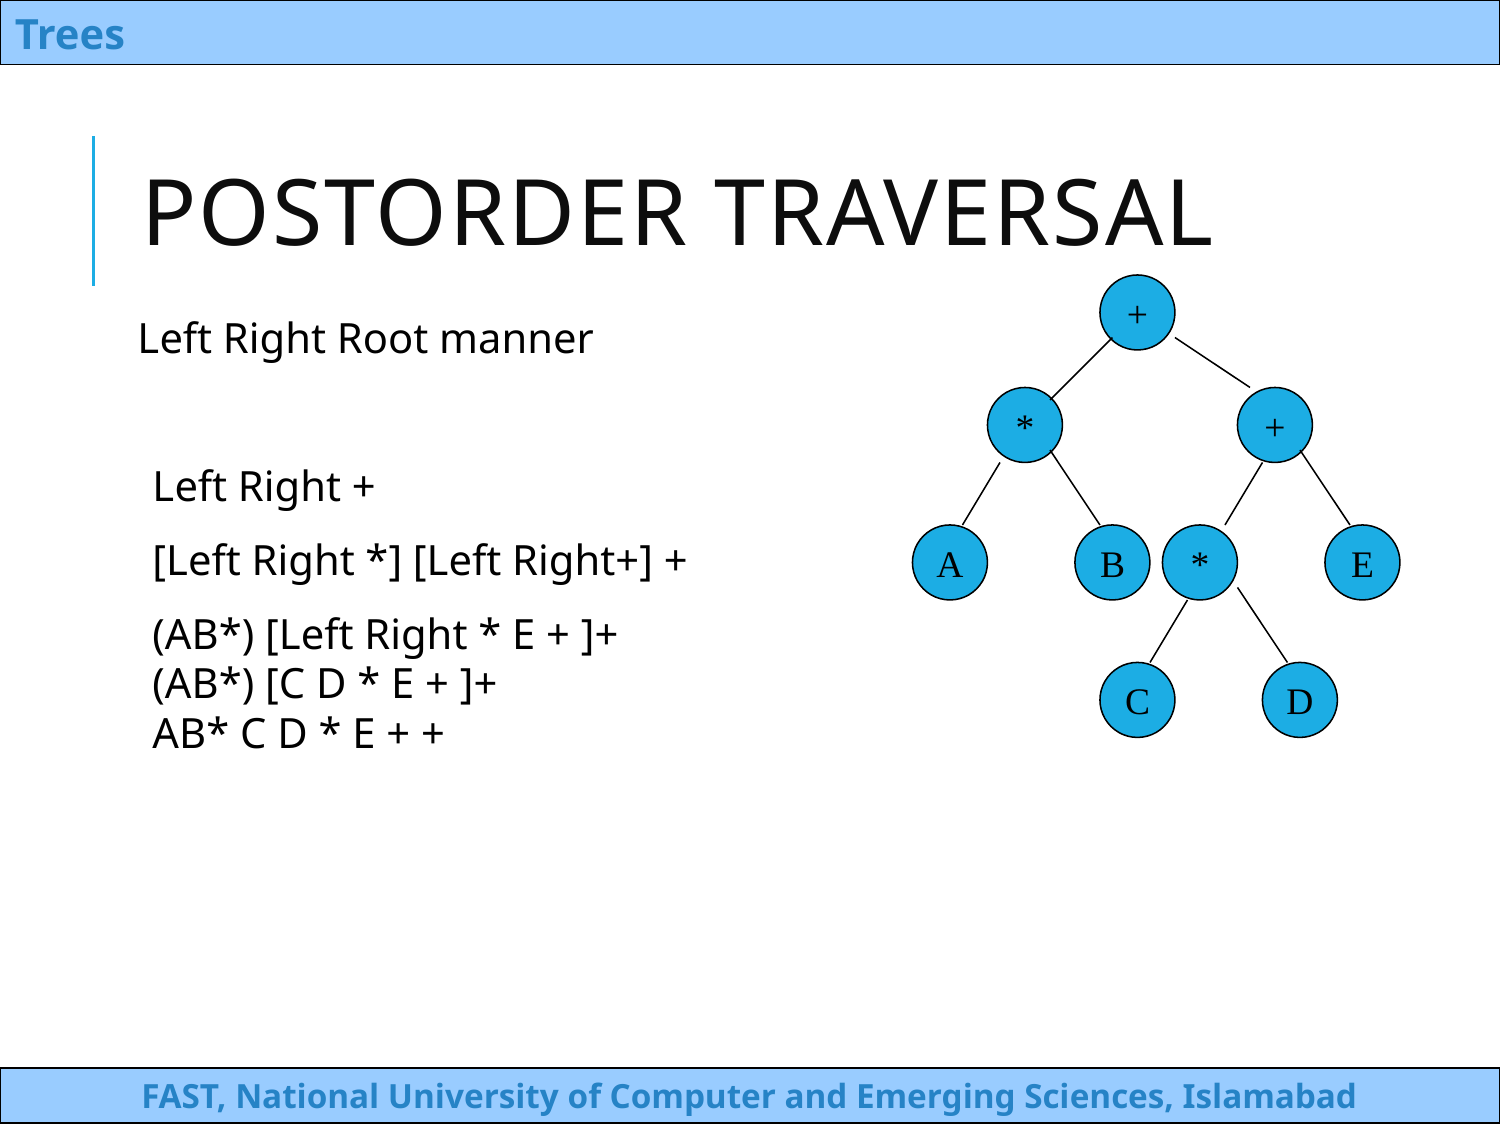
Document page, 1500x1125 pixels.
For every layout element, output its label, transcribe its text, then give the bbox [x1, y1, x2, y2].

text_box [912, 274, 1401, 738]
list Left Right Root manner Left Right + [Left Right *] [Left Right+] + (AB*) [Left Right * E + ]+ (AB*) [C D * E + ]+ AB* C D * E + + [129, 309, 1144, 1125]
title Postorder Traversal [126, 96, 1322, 342]
